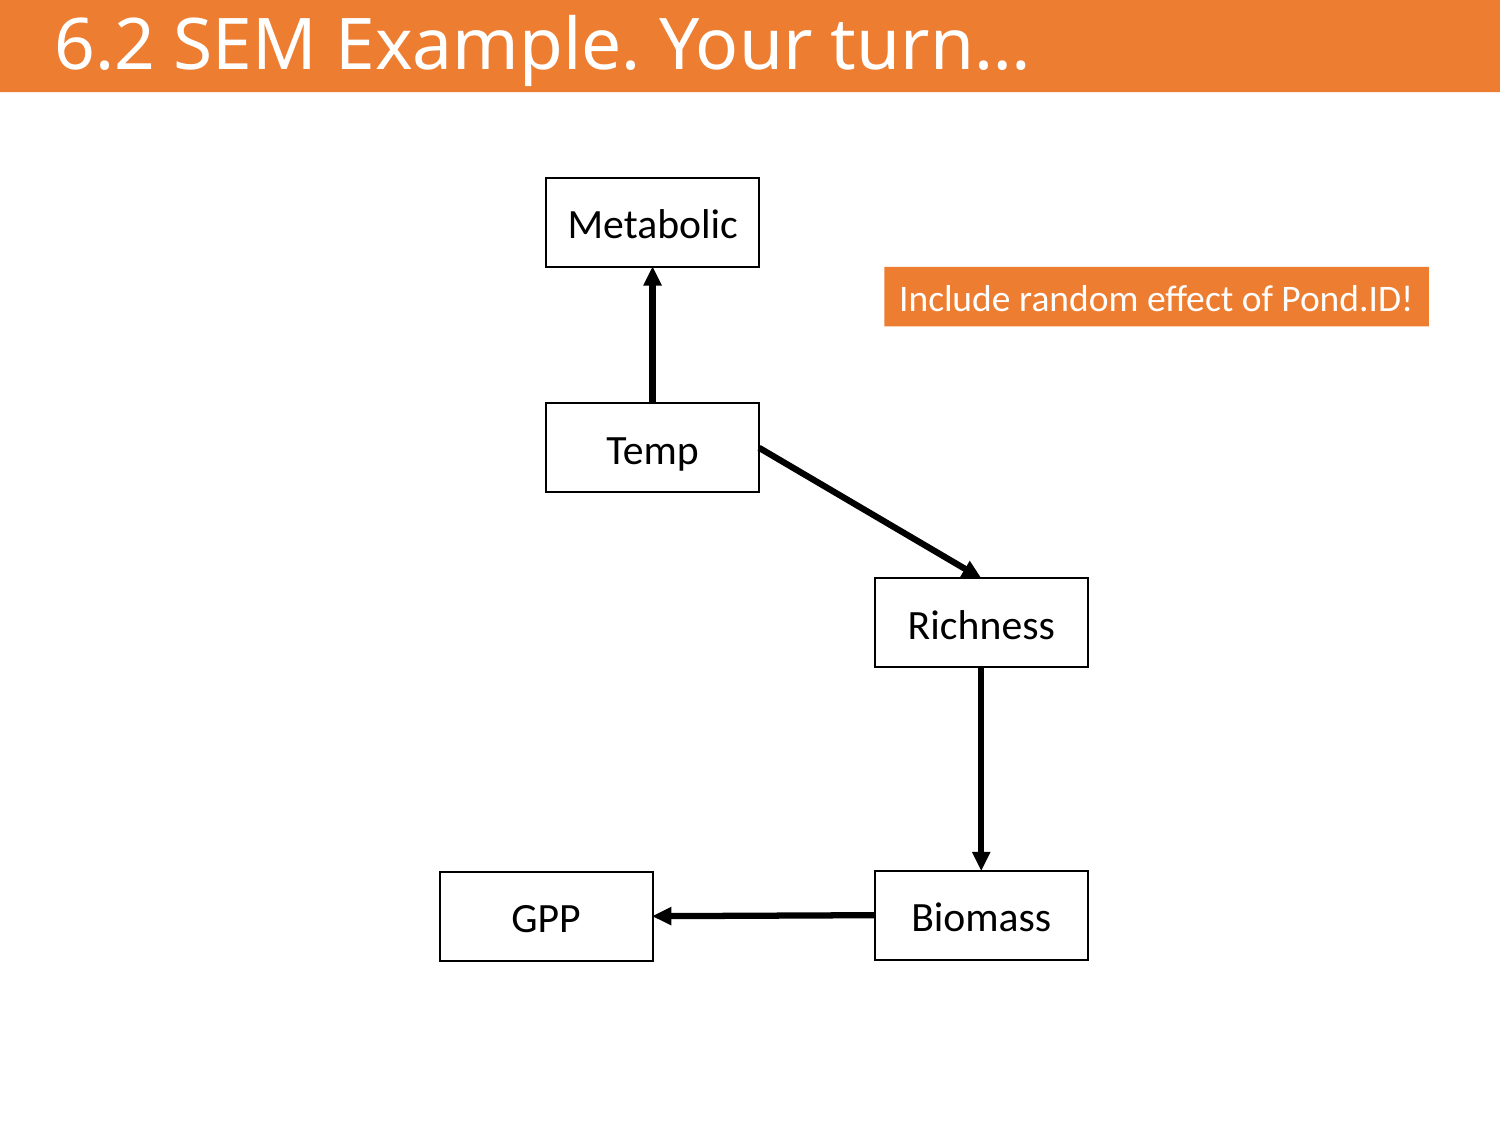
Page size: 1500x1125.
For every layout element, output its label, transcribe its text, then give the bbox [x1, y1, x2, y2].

text_box Biomass [874, 870, 1089, 961]
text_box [759, 447, 982, 579]
text_box Temp [545, 402, 760, 493]
text_box GPP [439, 871, 654, 962]
title 6.2 SEM Example. Your turn… [0, 0, 1500, 93]
text_box Include random effect of Pond.ID! [884, 266, 1429, 327]
text_box Richness [874, 577, 1089, 668]
text_box Metabolic [545, 177, 760, 268]
